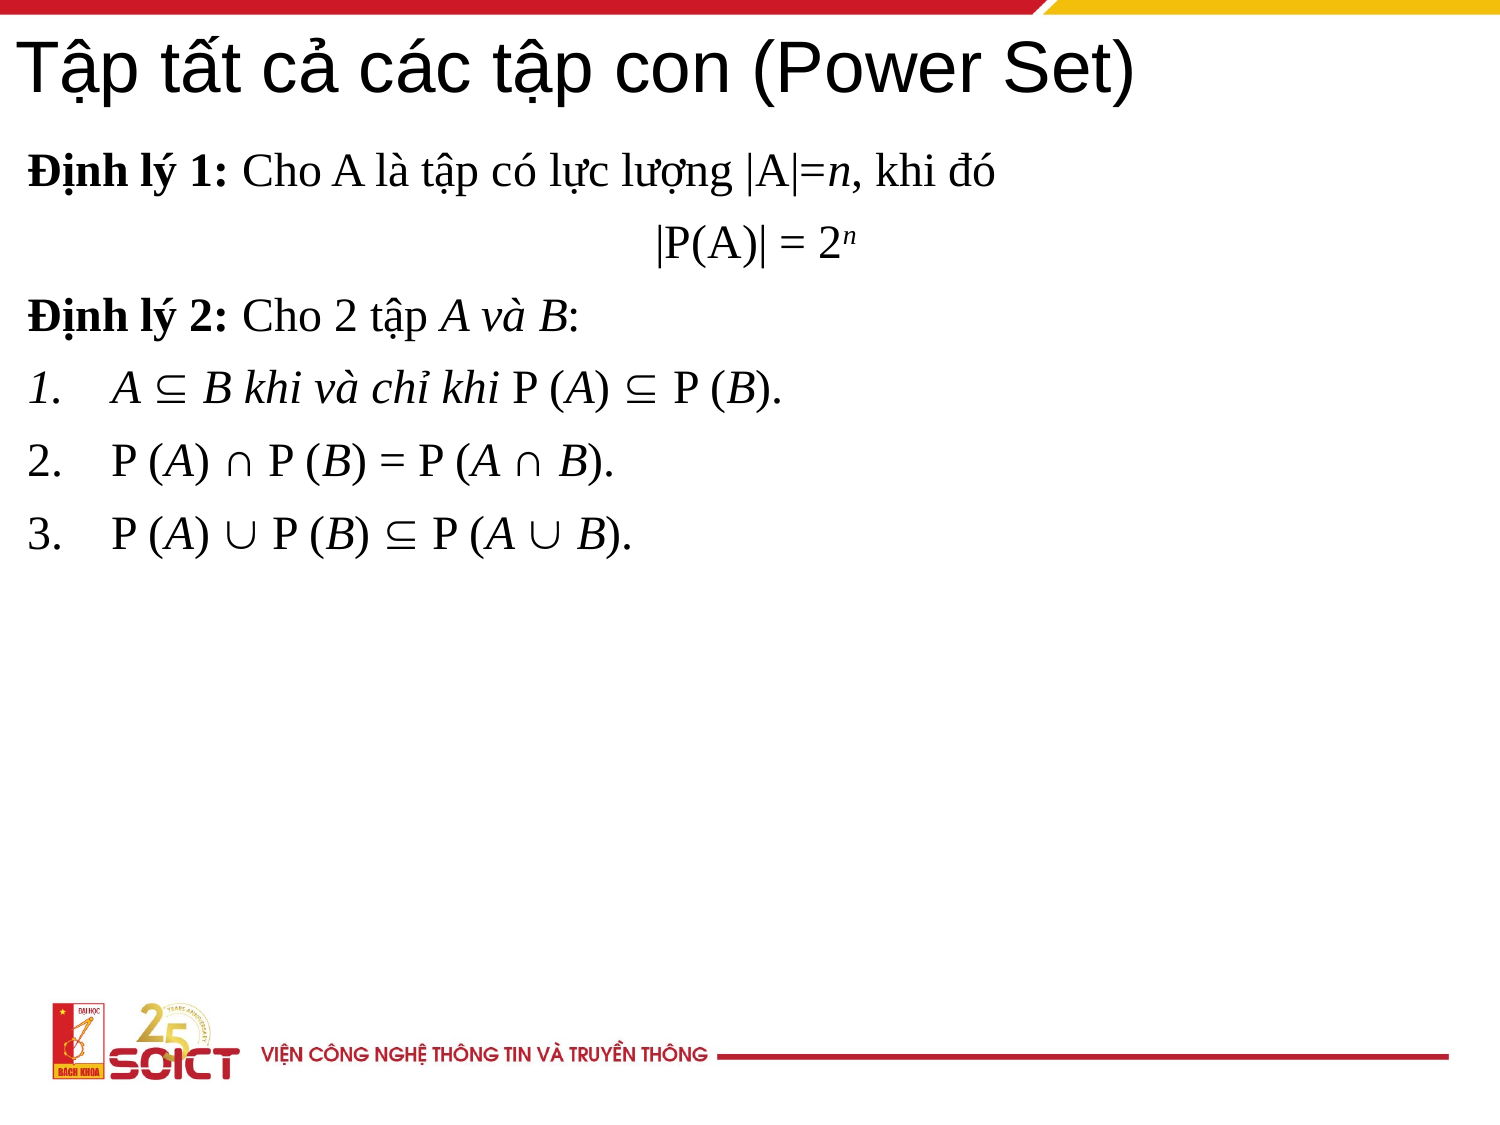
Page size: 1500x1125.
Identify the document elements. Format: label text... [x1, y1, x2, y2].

list Định lý 1: Cho A là tập có lực lượng |A|=n, khi đó |P(A)| = 2n Định lý 2: Cho 2 tập A và B: A  B khi và chỉ khi P (A)  P (B). P (A) ∩ P (B) = P (A ∩ B). P (A)  P (B)  P (A  B). [12, 137, 1500, 988]
picture [0, 138, 1500, 1125]
title Tập tất cả các tập con (Power Set) [0, 0, 1500, 138]
